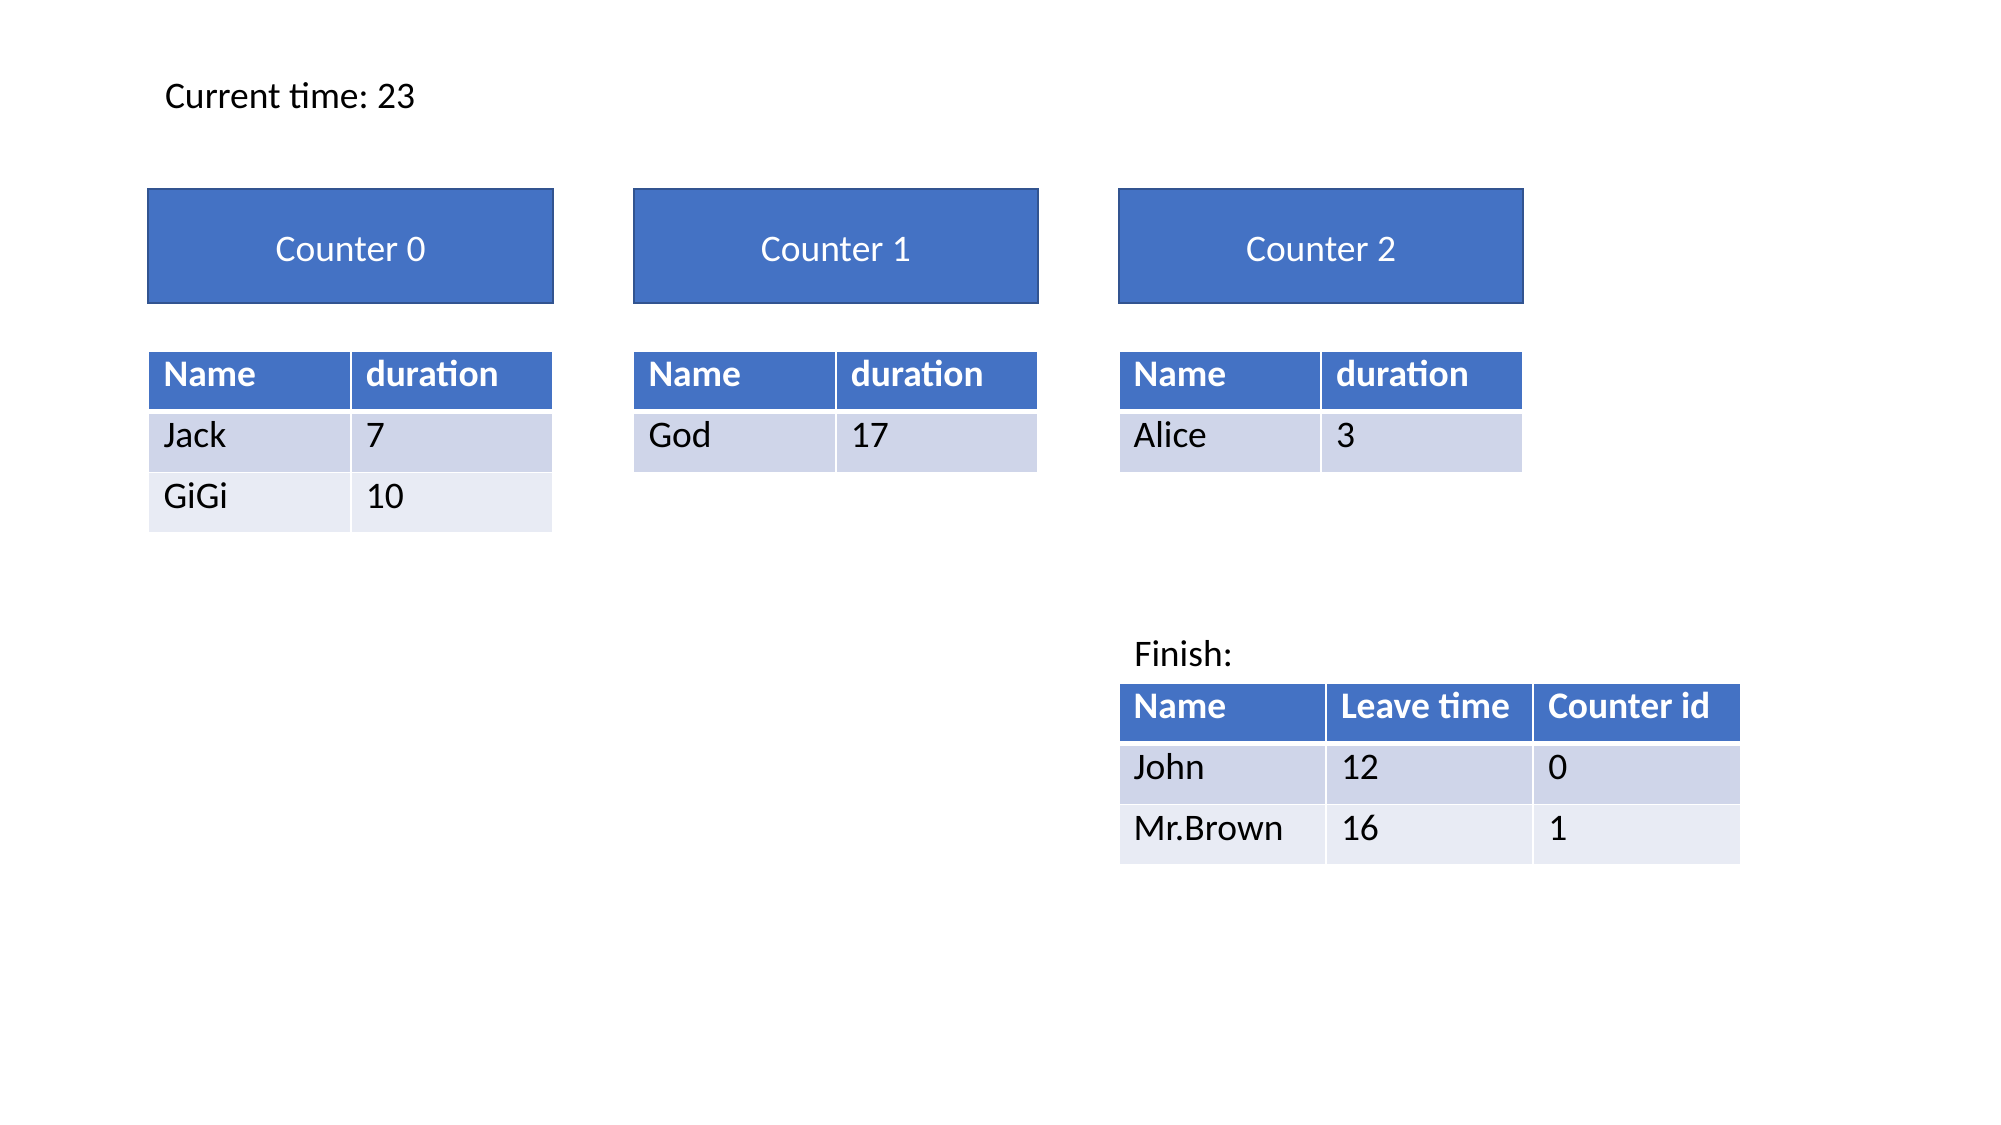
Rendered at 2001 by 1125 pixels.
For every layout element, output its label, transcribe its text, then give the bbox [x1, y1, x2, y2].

table_header Name [634, 352, 835, 409]
table_cell 1 [1534, 805, 1740, 864]
text_box Counter 2 [1118, 188, 1524, 304]
table_header Leave time [1327, 684, 1532, 741]
table_header Counter id [1534, 684, 1740, 741]
table_header duration [837, 352, 1037, 409]
table_cell 17 [837, 414, 1037, 472]
table_cell 7 [352, 414, 552, 472]
text_box Finish: [1119, 622, 1257, 682]
text_box Counter 1 [633, 188, 1039, 304]
table_cell 3 [1322, 414, 1522, 472]
table_header Name [149, 352, 350, 409]
table_header Name [1120, 352, 1320, 409]
table_cell 0 [1534, 746, 1740, 804]
table_cell GiGi [149, 473, 350, 532]
text_box Current time: 23 [150, 64, 431, 124]
table_cell Jack [149, 414, 350, 472]
table_cell God [634, 414, 835, 472]
text_box Counter 0 [147, 188, 554, 304]
table_cell 12 [1327, 746, 1532, 804]
table_cell 16 [1327, 805, 1532, 864]
table_cell 10 [352, 473, 552, 532]
table_header duration [1322, 352, 1522, 409]
table_header duration [352, 352, 552, 409]
table_cell Alice [1120, 414, 1320, 472]
table_cell Mr.Brown [1120, 805, 1325, 864]
table_header Name [1120, 684, 1325, 741]
table_cell John [1120, 746, 1325, 804]
